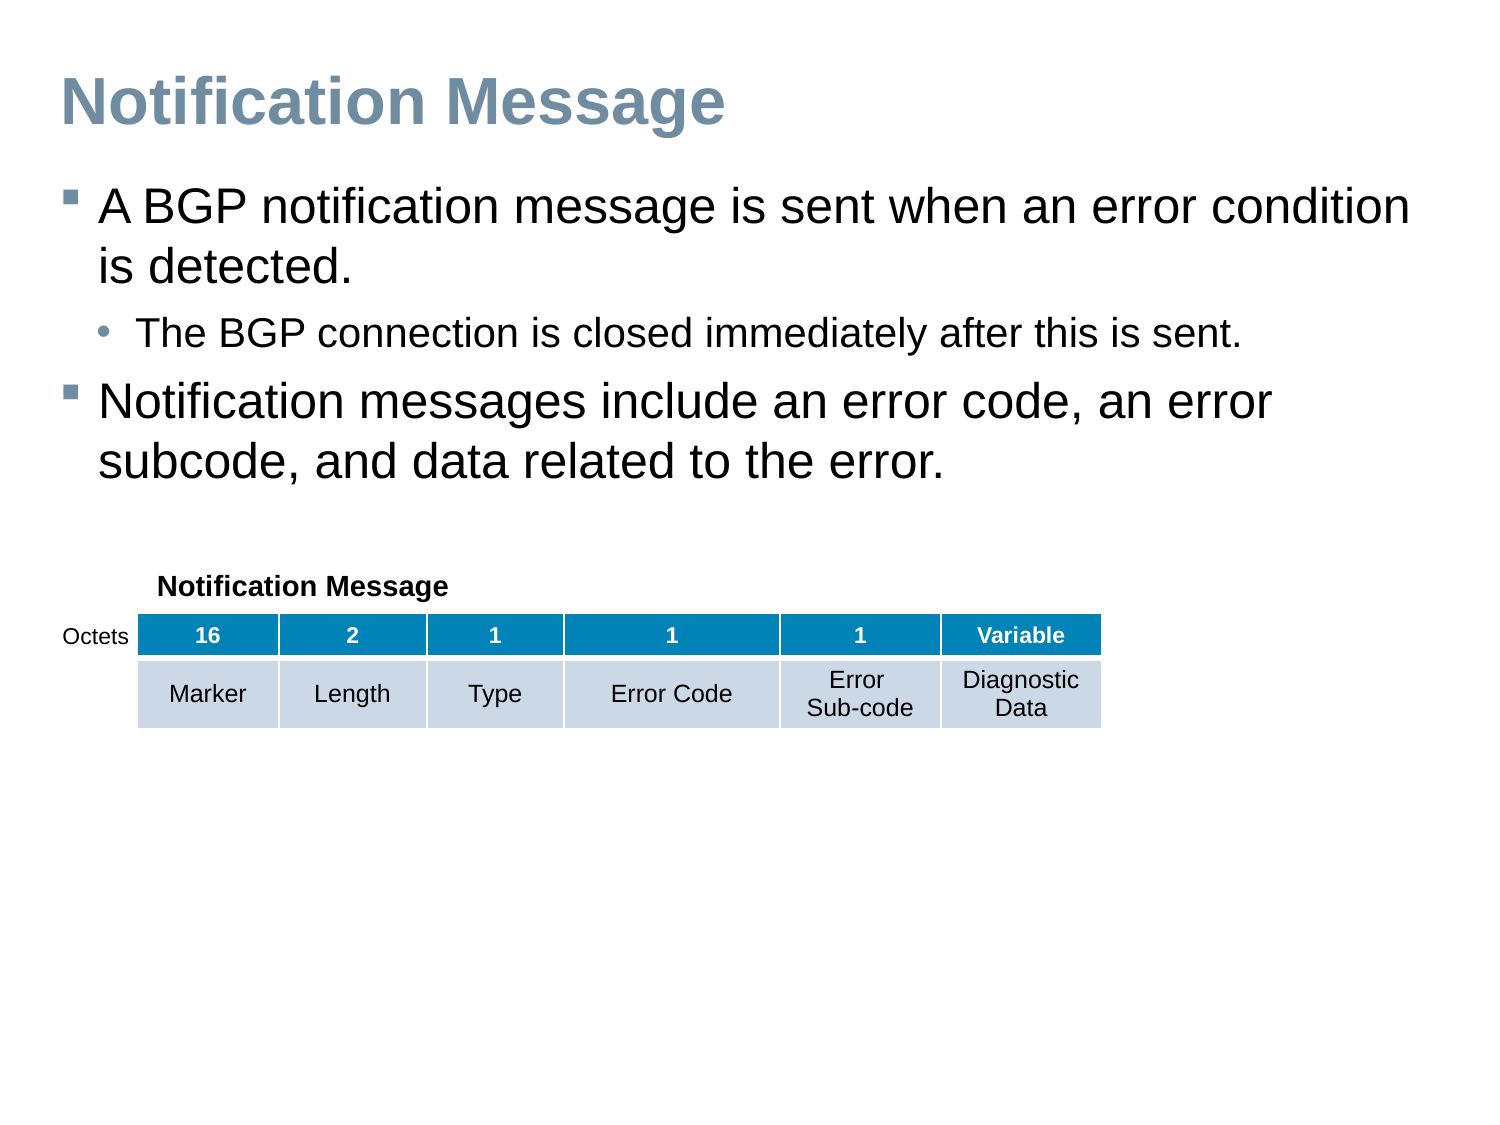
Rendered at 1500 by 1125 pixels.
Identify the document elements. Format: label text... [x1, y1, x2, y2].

table_cell Length [280, 661, 426, 728]
table_header 1 [781, 614, 940, 655]
table_header 16 [138, 614, 278, 655]
table_cell Diagnostic Data [942, 661, 1101, 728]
table_cell Marker [138, 661, 278, 728]
text_box Octets [47, 617, 145, 658]
table_header Variable [942, 614, 1101, 655]
title Notification Message [45, 59, 1444, 150]
table_header 1 [428, 614, 563, 655]
table_cell Error Code [565, 661, 779, 728]
table_header 1 [565, 614, 779, 655]
text_box Notification Message [142, 563, 465, 610]
table_header 2 [280, 614, 426, 655]
list A BGP notification message is sent when an error condition is detected. The BGP connection is closed immediately after this is sent. Notification messages include an error code, an error subcode, and data related to the error. [45, 166, 1444, 1061]
table_cell Type [428, 661, 563, 728]
table_cell Error Sub-code [781, 661, 940, 728]
